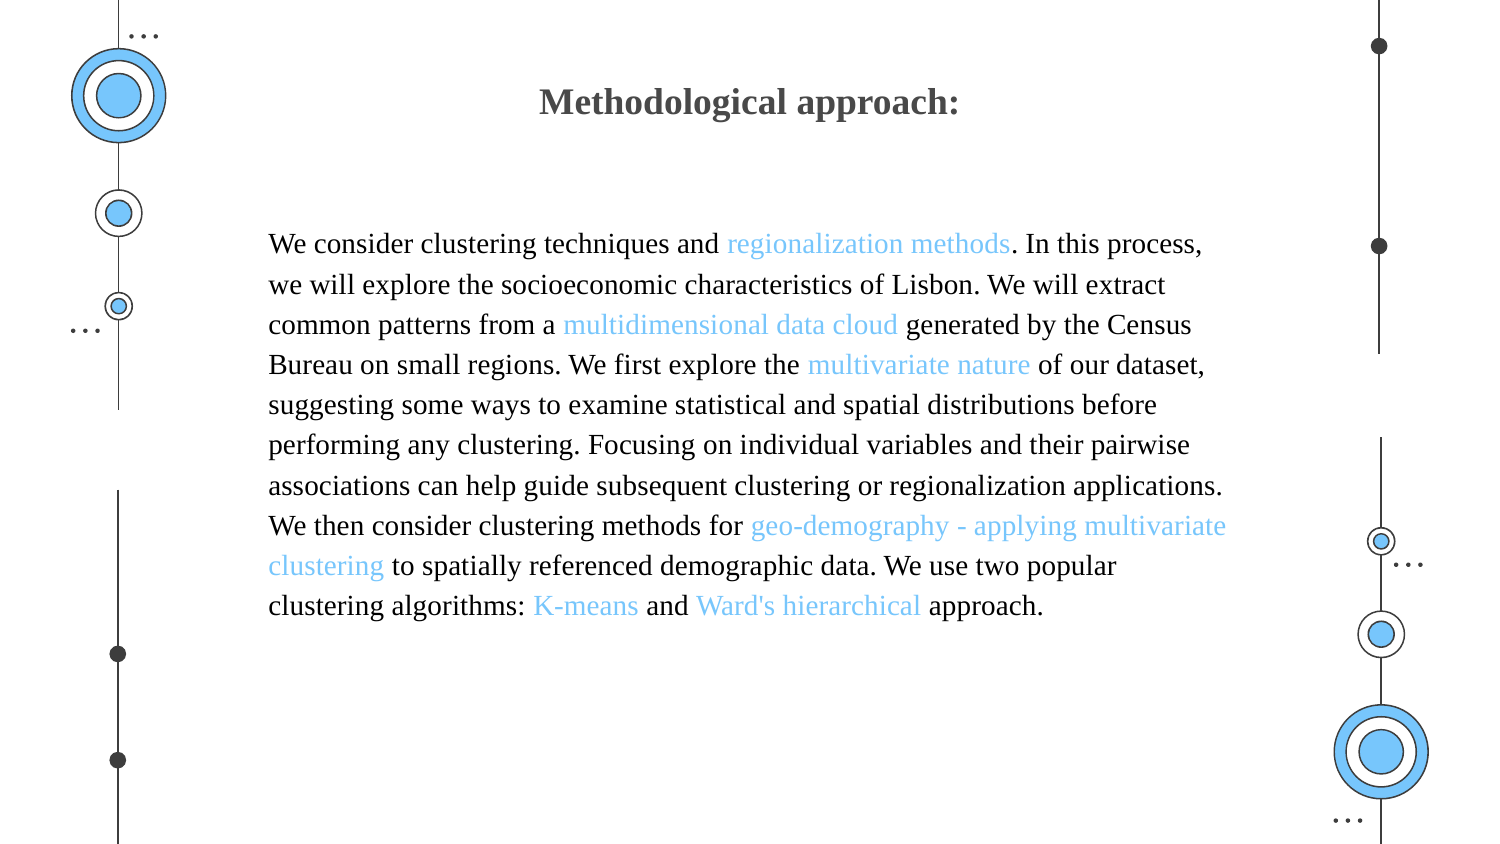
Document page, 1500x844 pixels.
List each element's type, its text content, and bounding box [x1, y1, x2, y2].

title Methodological approach: [299, 55, 1201, 150]
text_box We consider clustering techniques and regionalization methods. In this process, we will explore the socioeconomic characteristics of Lisbon. We will extract common patterns from a multidimensional data cloud generated by the Census Bureau on small regions. We first explore the multivariate nature of our dataset, suggesting some ways to examine statistical and spatial distributions before performing any clustering. Focusing on individual variables and their pairwise associations can help guide subsequent clustering or regionalization applications. We then consider clustering methods for geo-demography - applying multivariate clustering to spatially referenced demographic data. We use two popular clustering algorithms: K-means and Ward's hierarchical approach. [253, 212, 1247, 629]
